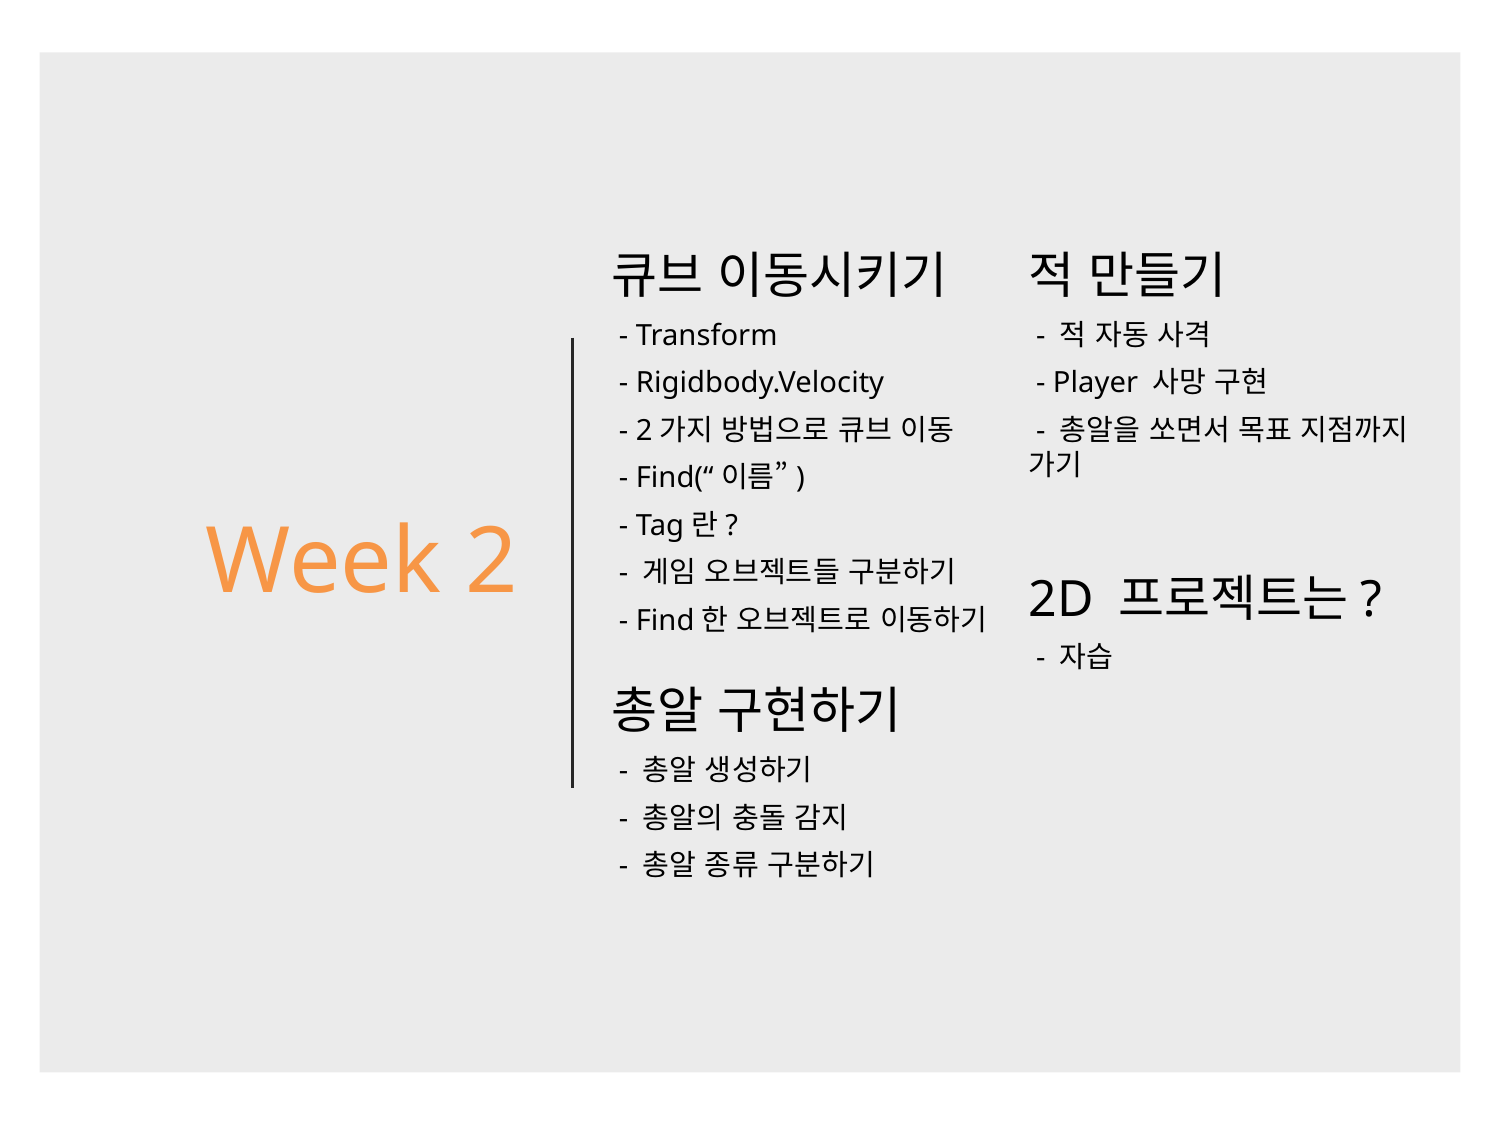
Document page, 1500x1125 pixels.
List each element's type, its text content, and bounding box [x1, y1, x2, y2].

text_box 큐브 이동시키기 - Transform - Rigidbody.Velocity - 2가지 방법으로 큐브 이동 - Find(“이름”) - Tag란? - 게임 오브젝트들 구분하기 - Find한 오브젝트로 이동하기 총알 구현하기 - 총알 생성하기 - 총알의 충돌 감지 - 총알 종류 구분하기 적 만들기 - 적 자동 사격 - Player 사망 구현 - 총알을 쏘면서 목표 지점까지 가기 2D 프로젝트는? - 자습 [596, 206, 1461, 919]
text_box Week 2 [103, 158, 533, 967]
text_box [37, 50, 1462, 1074]
